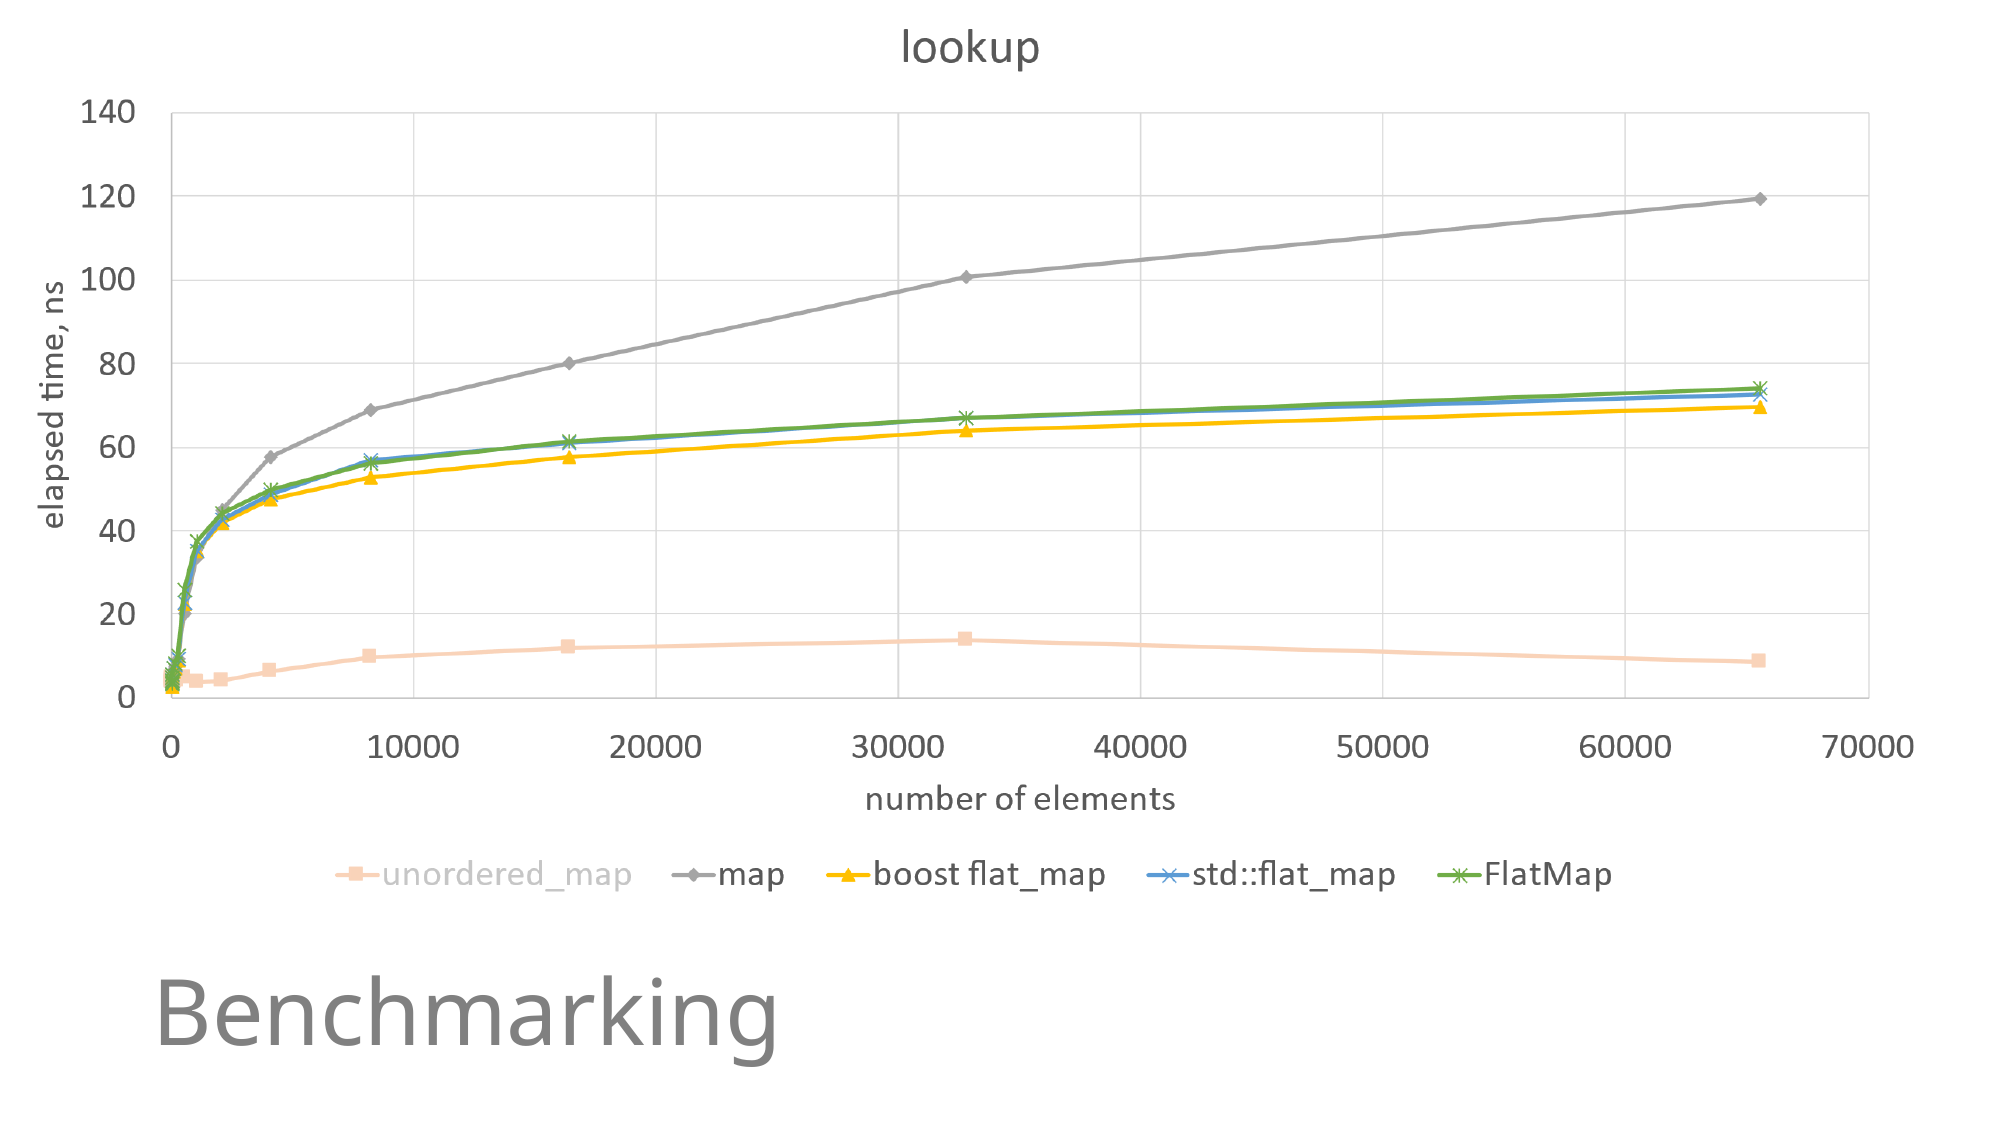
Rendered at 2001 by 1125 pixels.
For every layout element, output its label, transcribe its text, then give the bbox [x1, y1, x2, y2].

picture [0, 0, 1938, 916]
title Benchmarking [137, 916, 1863, 1125]
